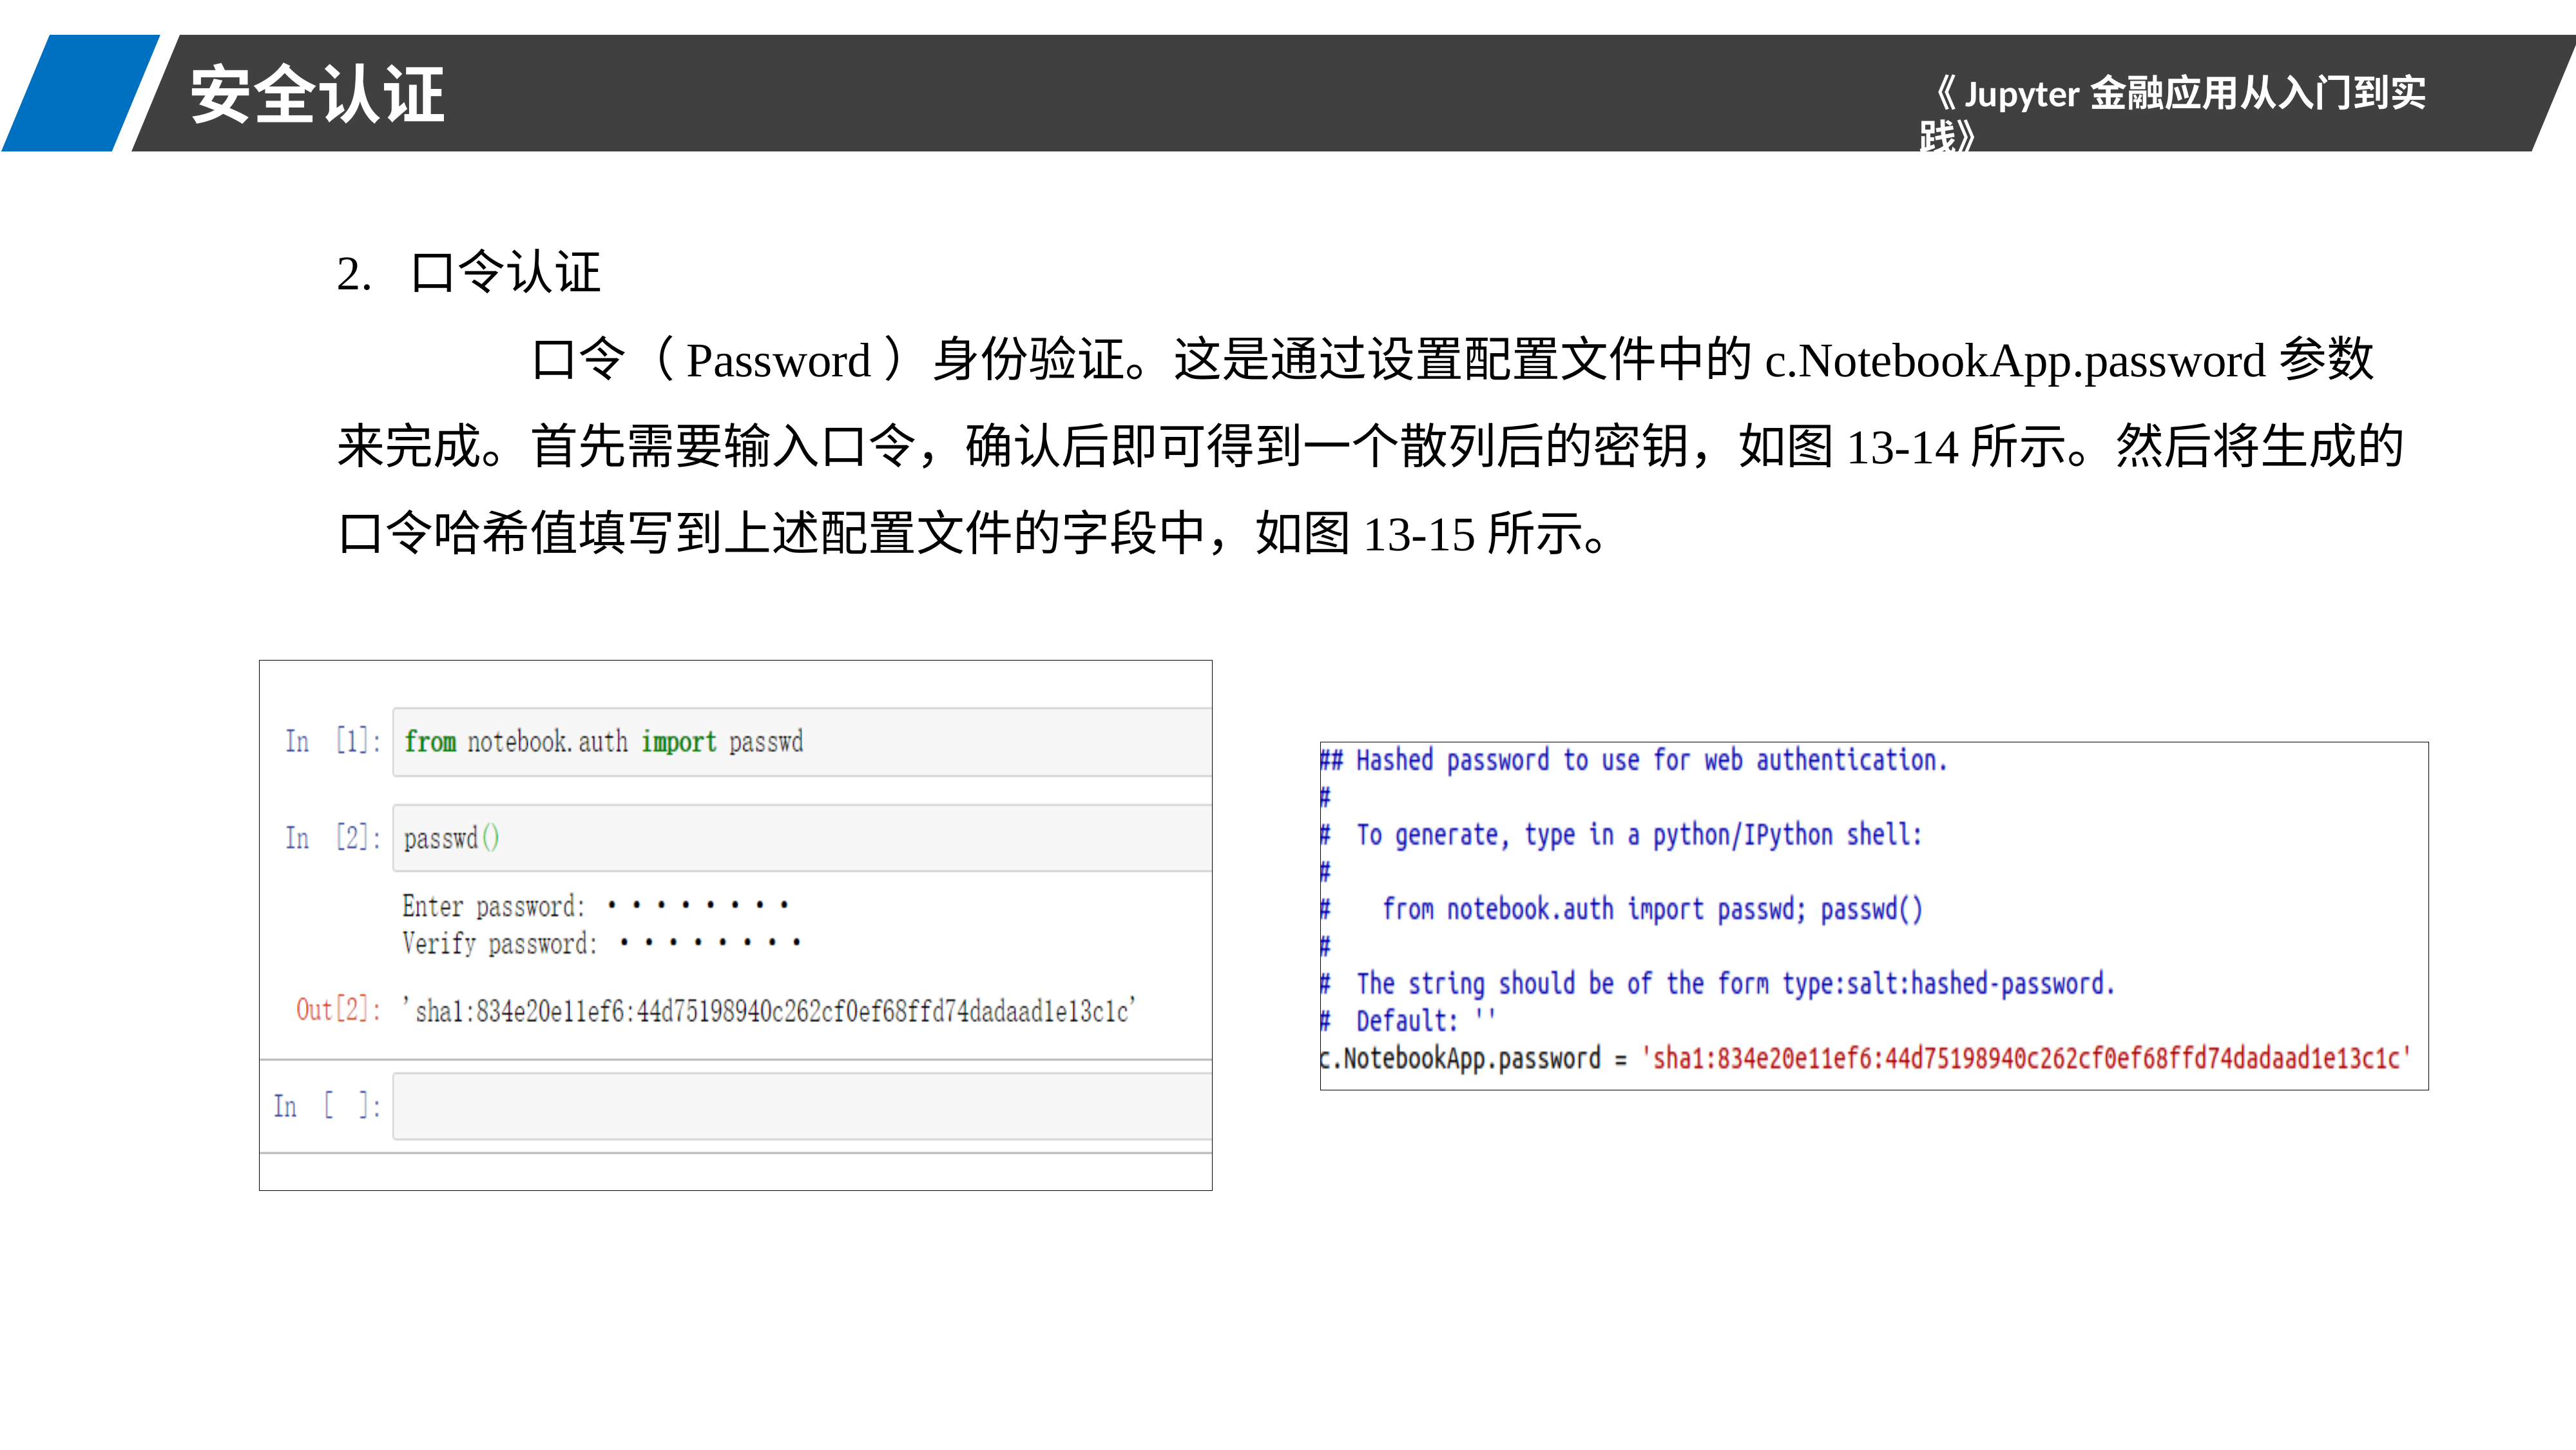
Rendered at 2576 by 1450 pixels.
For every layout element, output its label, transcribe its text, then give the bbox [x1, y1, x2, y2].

text_box 2. 口令认证 口令（Password）身份验证。这是通过设置配置文件中的c.NotebookApp.password参数来完成。首先需要输入口令，确认后即可得到一个散列后的密钥，如图13-14所示。然后将生成的口令哈希值填写到上述配置文件的字段中，如图13-15所示。 [327, 207, 2421, 565]
text_box 安全认证 [178, 49, 456, 137]
picture [260, 660, 1213, 1190]
picture [1320, 742, 2428, 1090]
